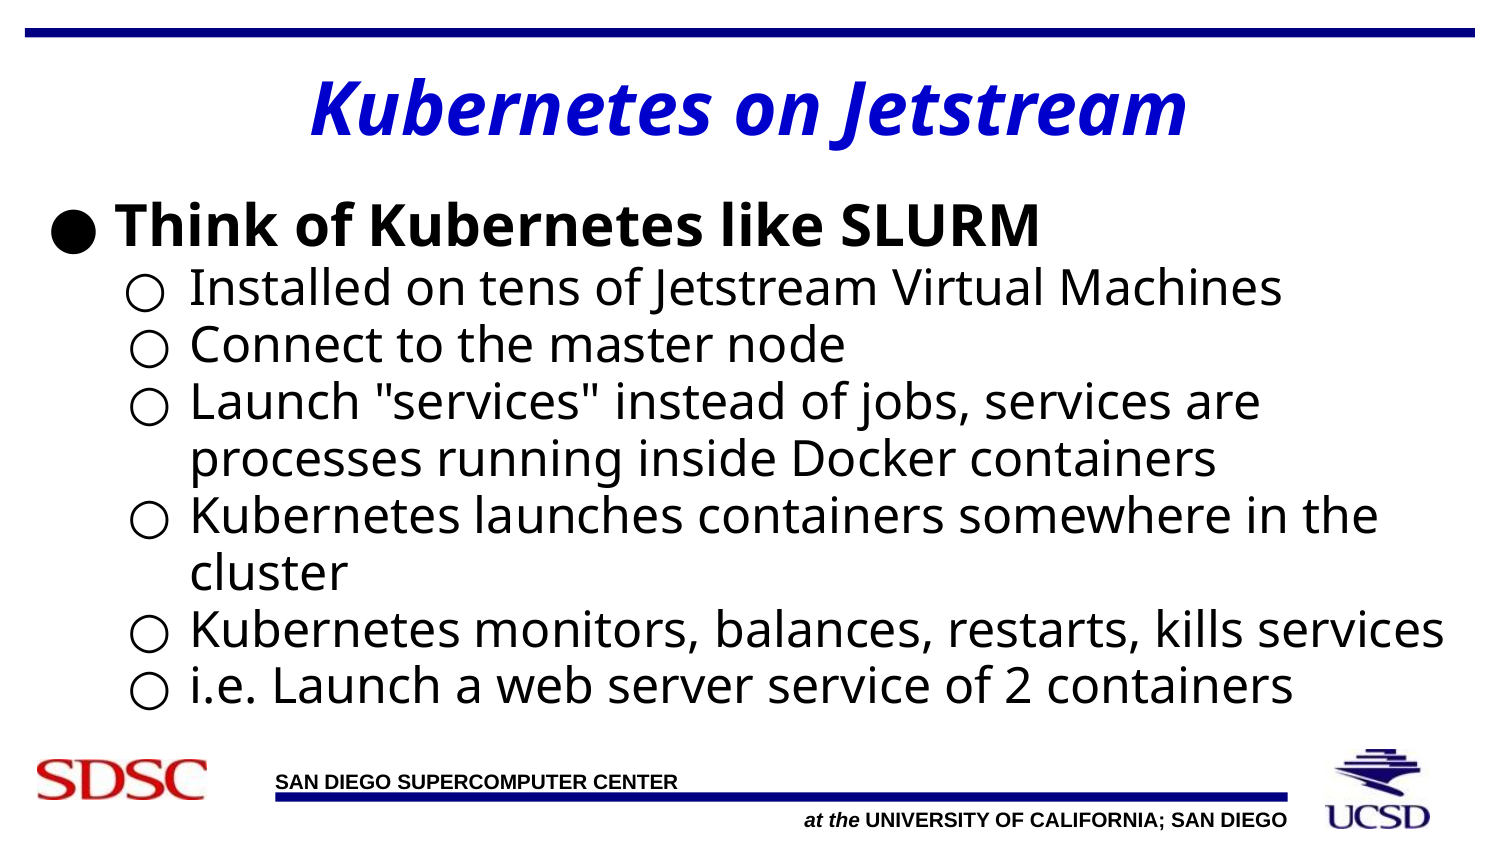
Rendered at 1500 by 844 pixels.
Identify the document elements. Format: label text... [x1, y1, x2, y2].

picture [37, 760, 207, 800]
list Think of Kubernetes like SLURM Installed on tens of Jetstream Virtual Machines Connect to the master node Launch "services" instead of jobs, services are processes running inside Docker containers Kubernetes launches containers somewhere in the cluster Kubernetes monitors, balances, restarts, kills services i.e. Launch a web server service of 2 containers [24, 178, 1475, 760]
title Kubernetes on Jetstream [24, 46, 1475, 175]
picture [1325, 760, 1430, 829]
